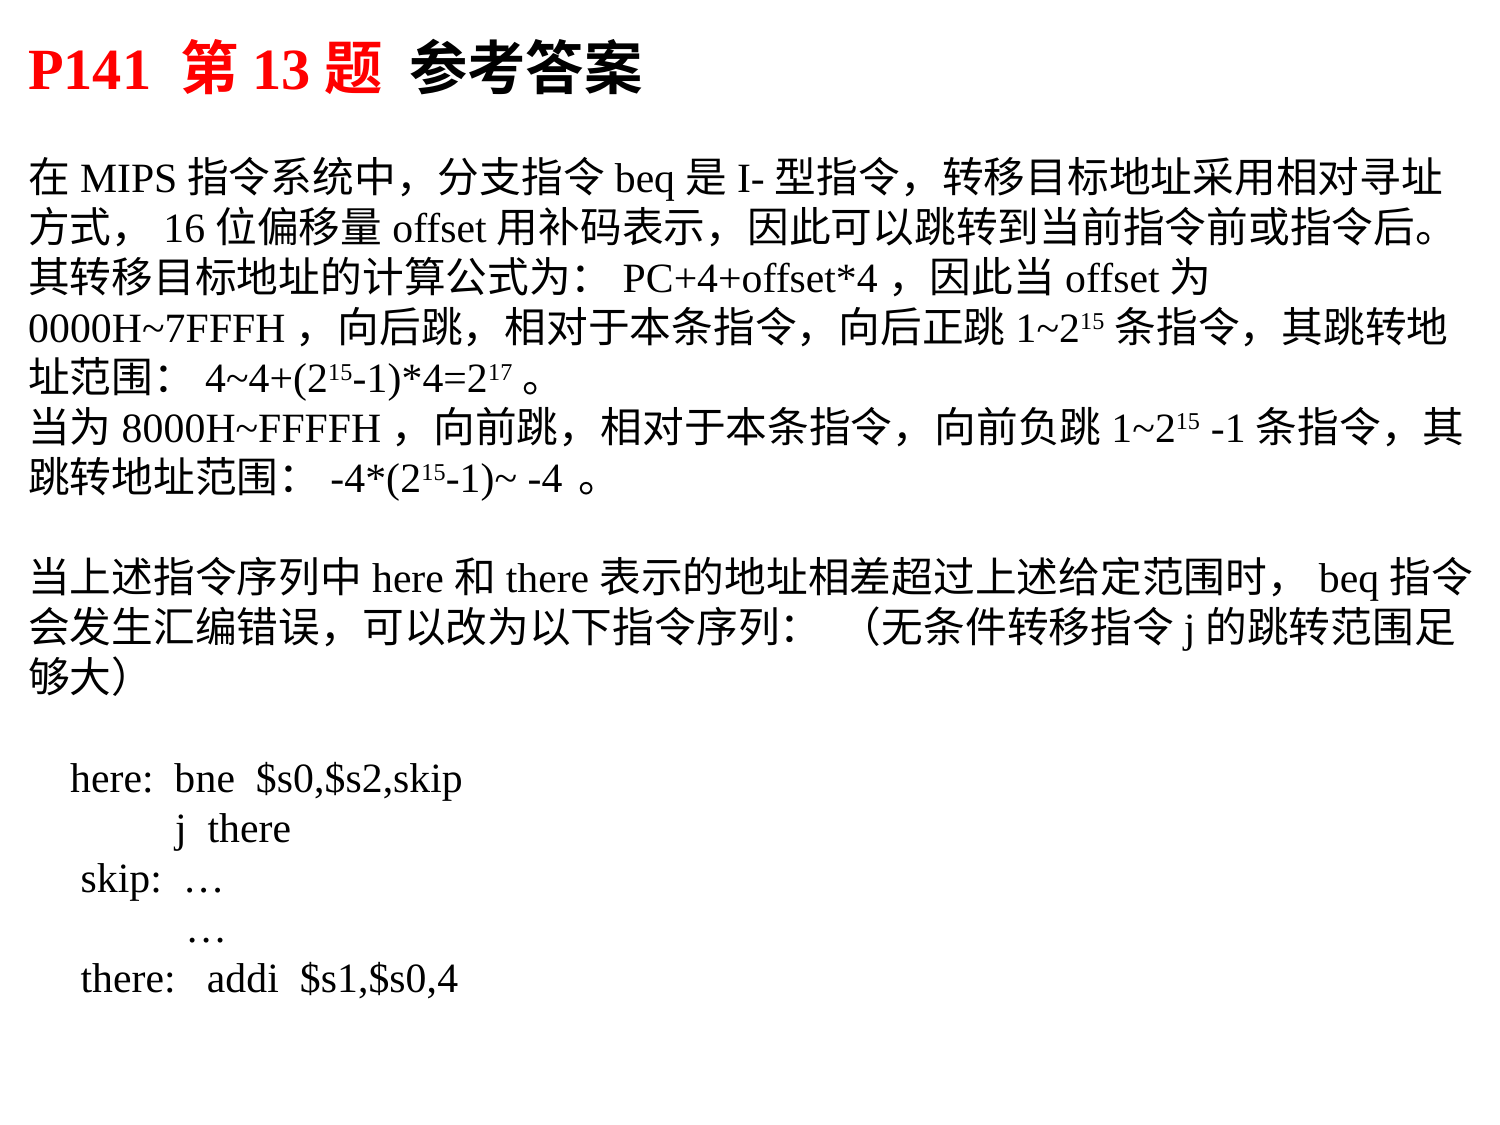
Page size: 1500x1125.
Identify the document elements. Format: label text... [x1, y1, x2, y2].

text_box P141 第13题 参考答案 在MIPS指令系统中，分支指令beq是I-型指令，转移目标地址采用相对寻址方式，16位偏移量offset用补码表示，因此可以跳转到当前指令前或指令后。其转移目标地址的计算公式为：PC+4+offset*4，因此当offset为0000H~7FFFH，向后跳，相对于本条指令，向后正跳1~215条指令，其跳转地址范围：4~4+(215-1)*4=217。 当为8000H~FFFFH，向前跳，相对于本条指令，向前负跳1~215 -1条指令，其跳转地址范围：-4*(215-1)~ -4 。 当上述指令序列中here和there表示的地址相差超过上述给定范围时，beq指令会发生汇编错误，可以改为以下指令序列： （无条件转移指令j的跳转范围足够大） here: bne $s0,$s2,skip j there skip: … … there: addi $s1,$s0,4 [13, 23, 1490, 1009]
